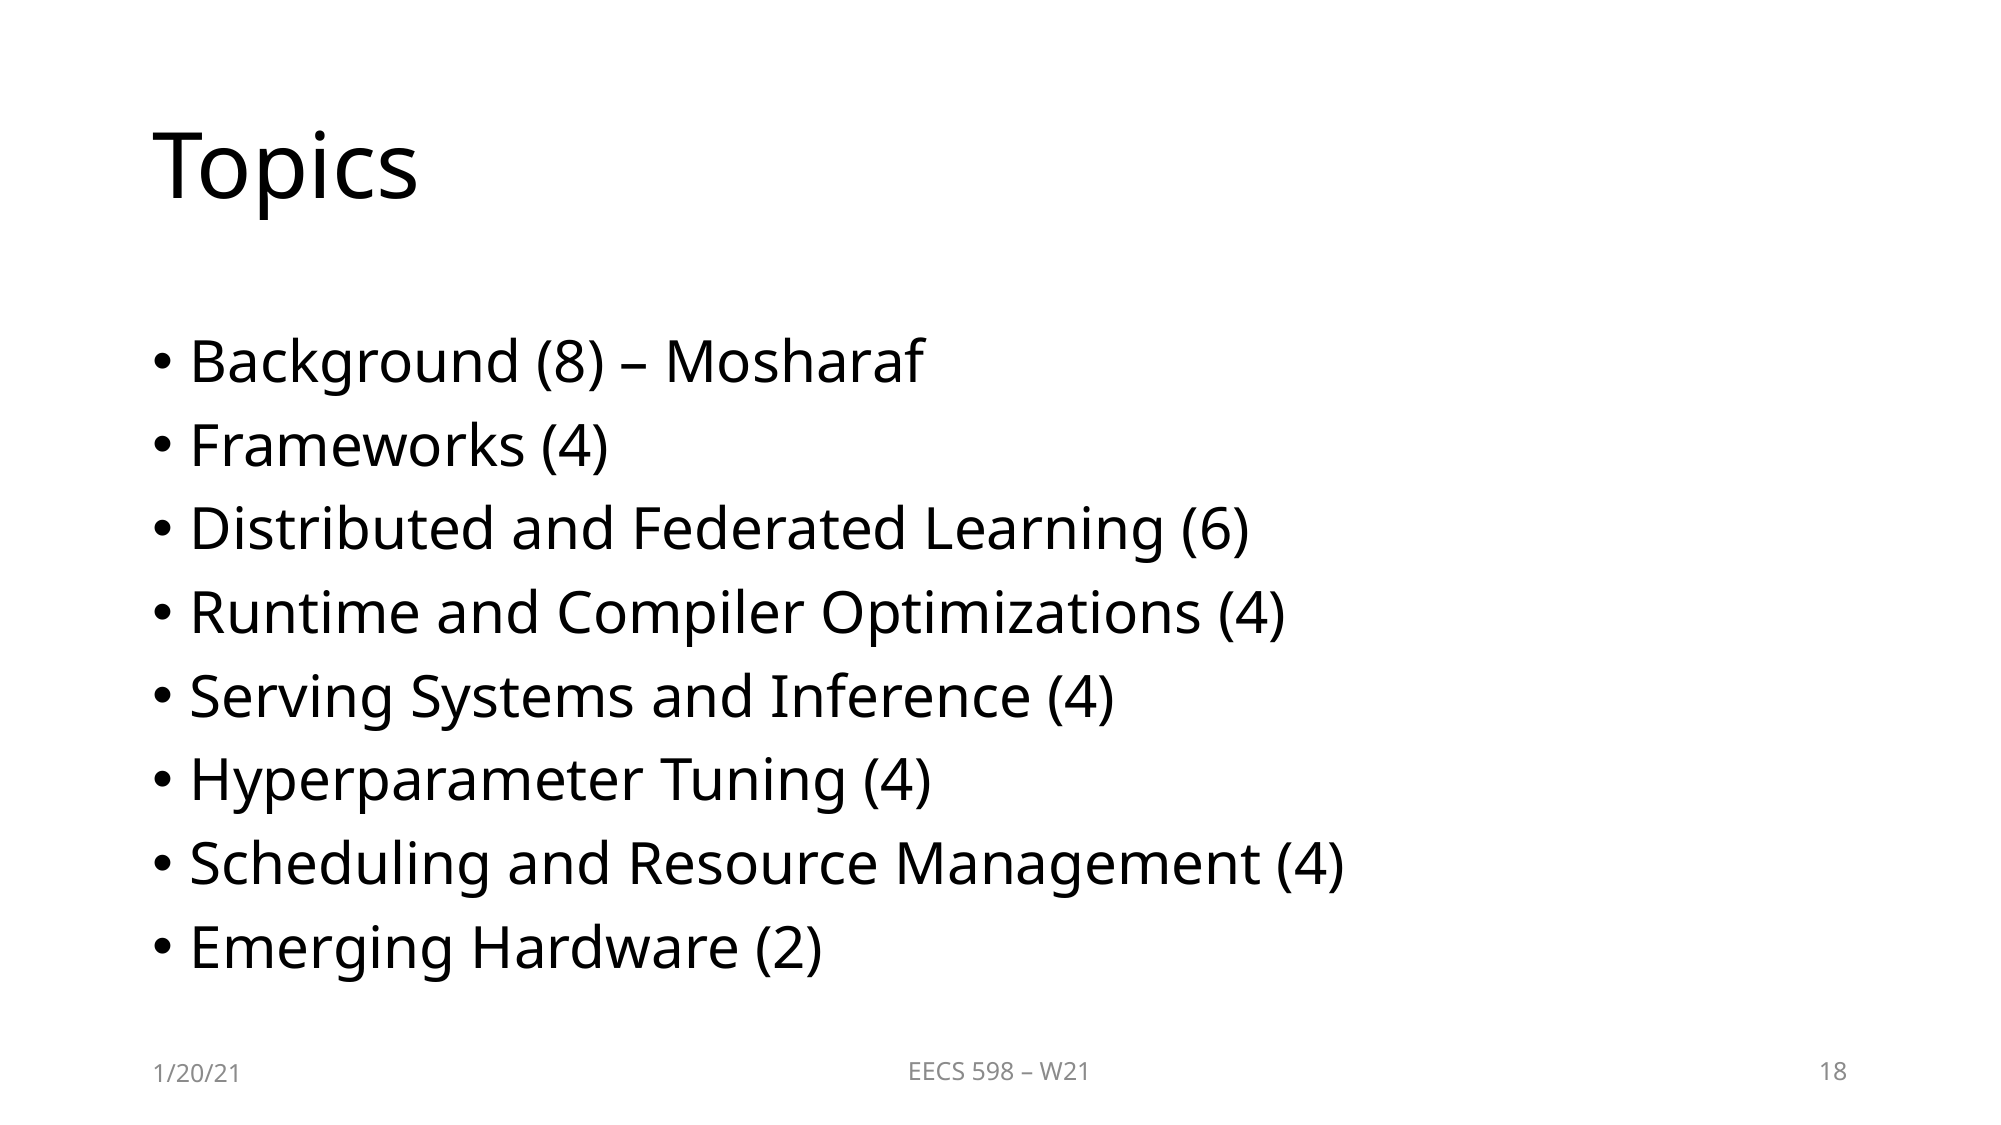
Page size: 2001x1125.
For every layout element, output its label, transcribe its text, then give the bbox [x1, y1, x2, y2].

slide_number 18 [1412, 1042, 1863, 1103]
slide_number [137, 1042, 588, 1103]
list Background (8) – Mosharaf Frameworks (4) Distributed and Federated Learning (6) Runtime and Compiler Optimizations (4) Serving Systems and Inference (4) Hyperparameter Tuning (4) Scheduling and Resource Management (4) Emerging Hardware (2) [137, 299, 1863, 1014]
title Topics [137, 59, 1863, 278]
footer EECS 598 – W21 [662, 1042, 1338, 1103]
